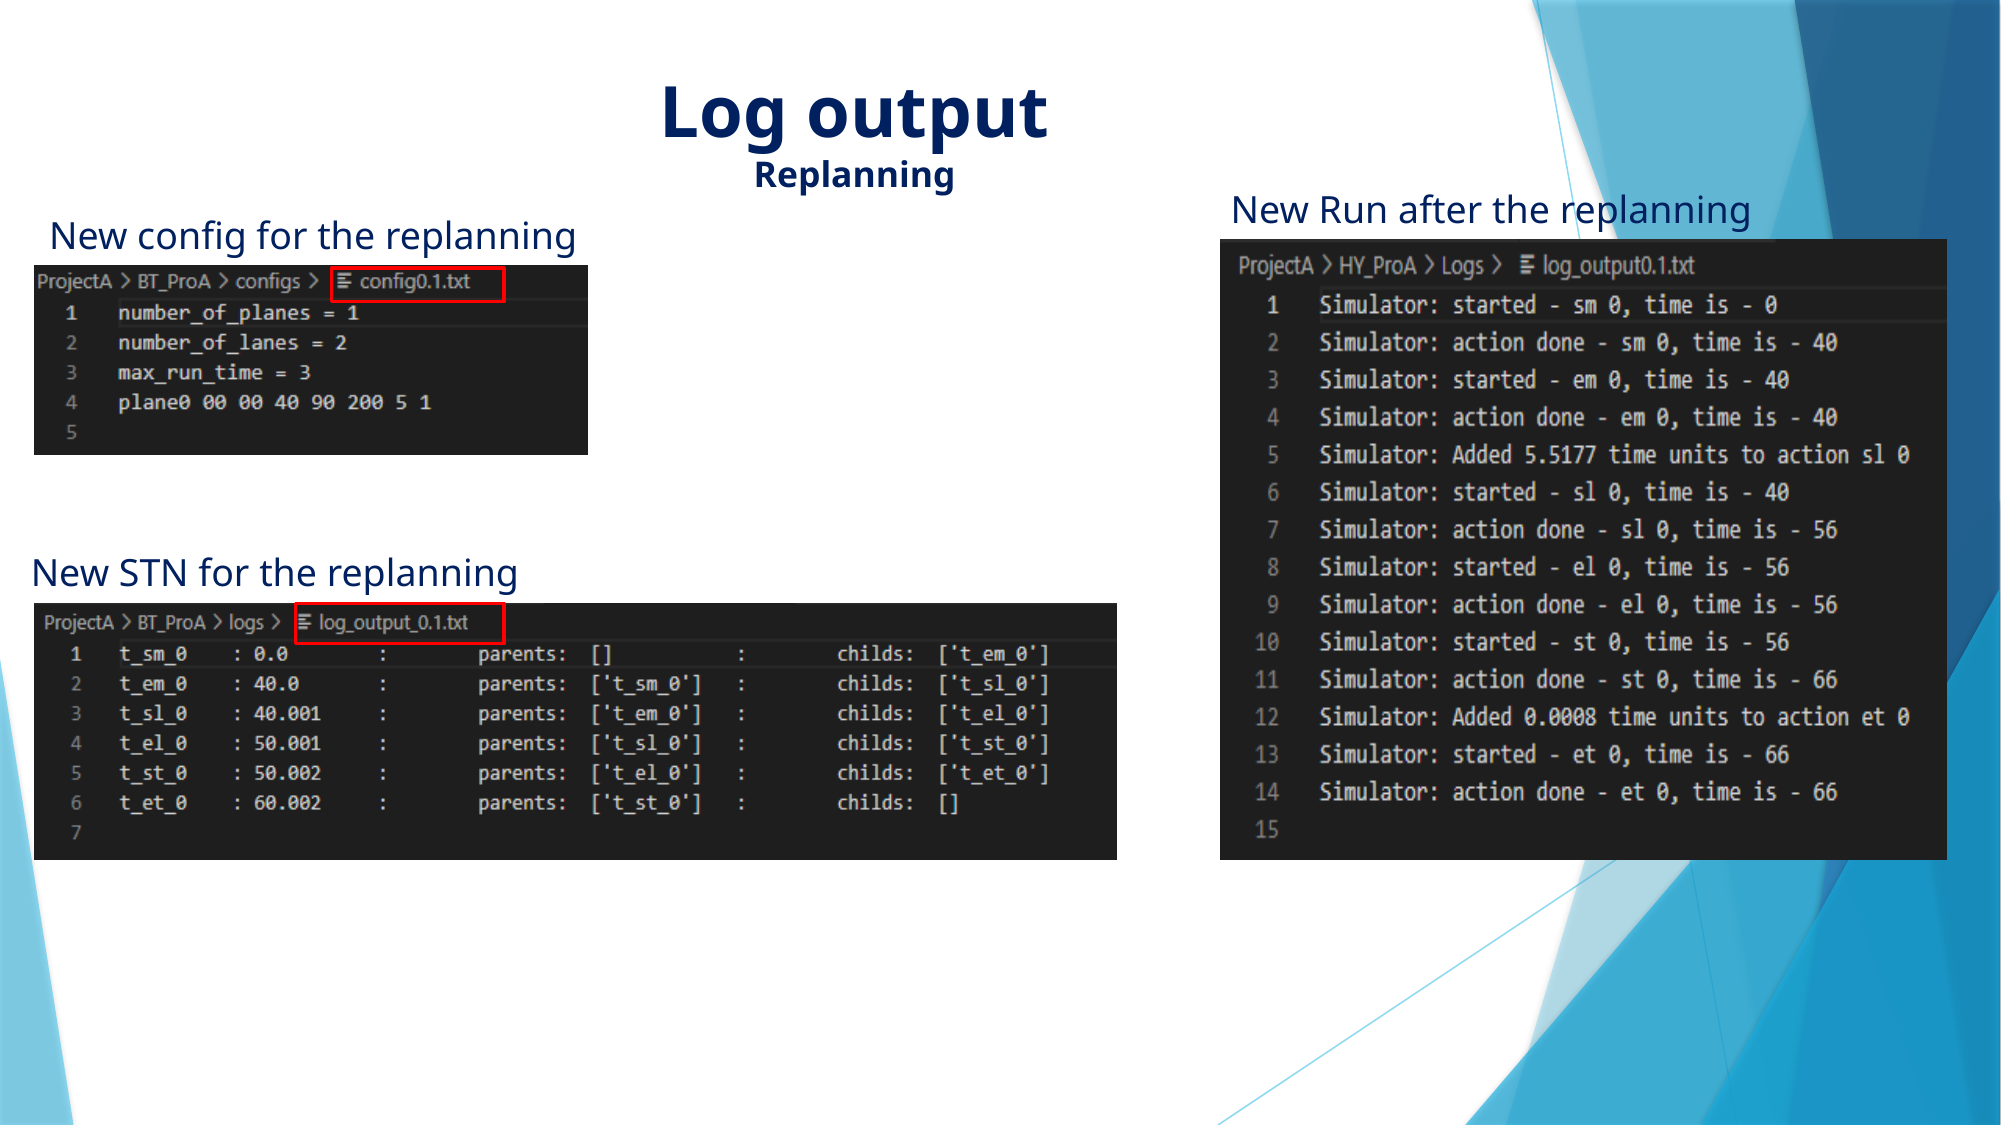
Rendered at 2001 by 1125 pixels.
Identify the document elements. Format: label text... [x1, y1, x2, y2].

text_box New Run after the replanning [1206, 178, 1768, 239]
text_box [33, 602, 1118, 861]
text_box New config for the replanning [24, 204, 593, 265]
text_box New STN for the replanning [6, 541, 535, 602]
picture [1219, 238, 1948, 861]
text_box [33, 264, 589, 455]
title Log output Replanning [149, 59, 1560, 202]
